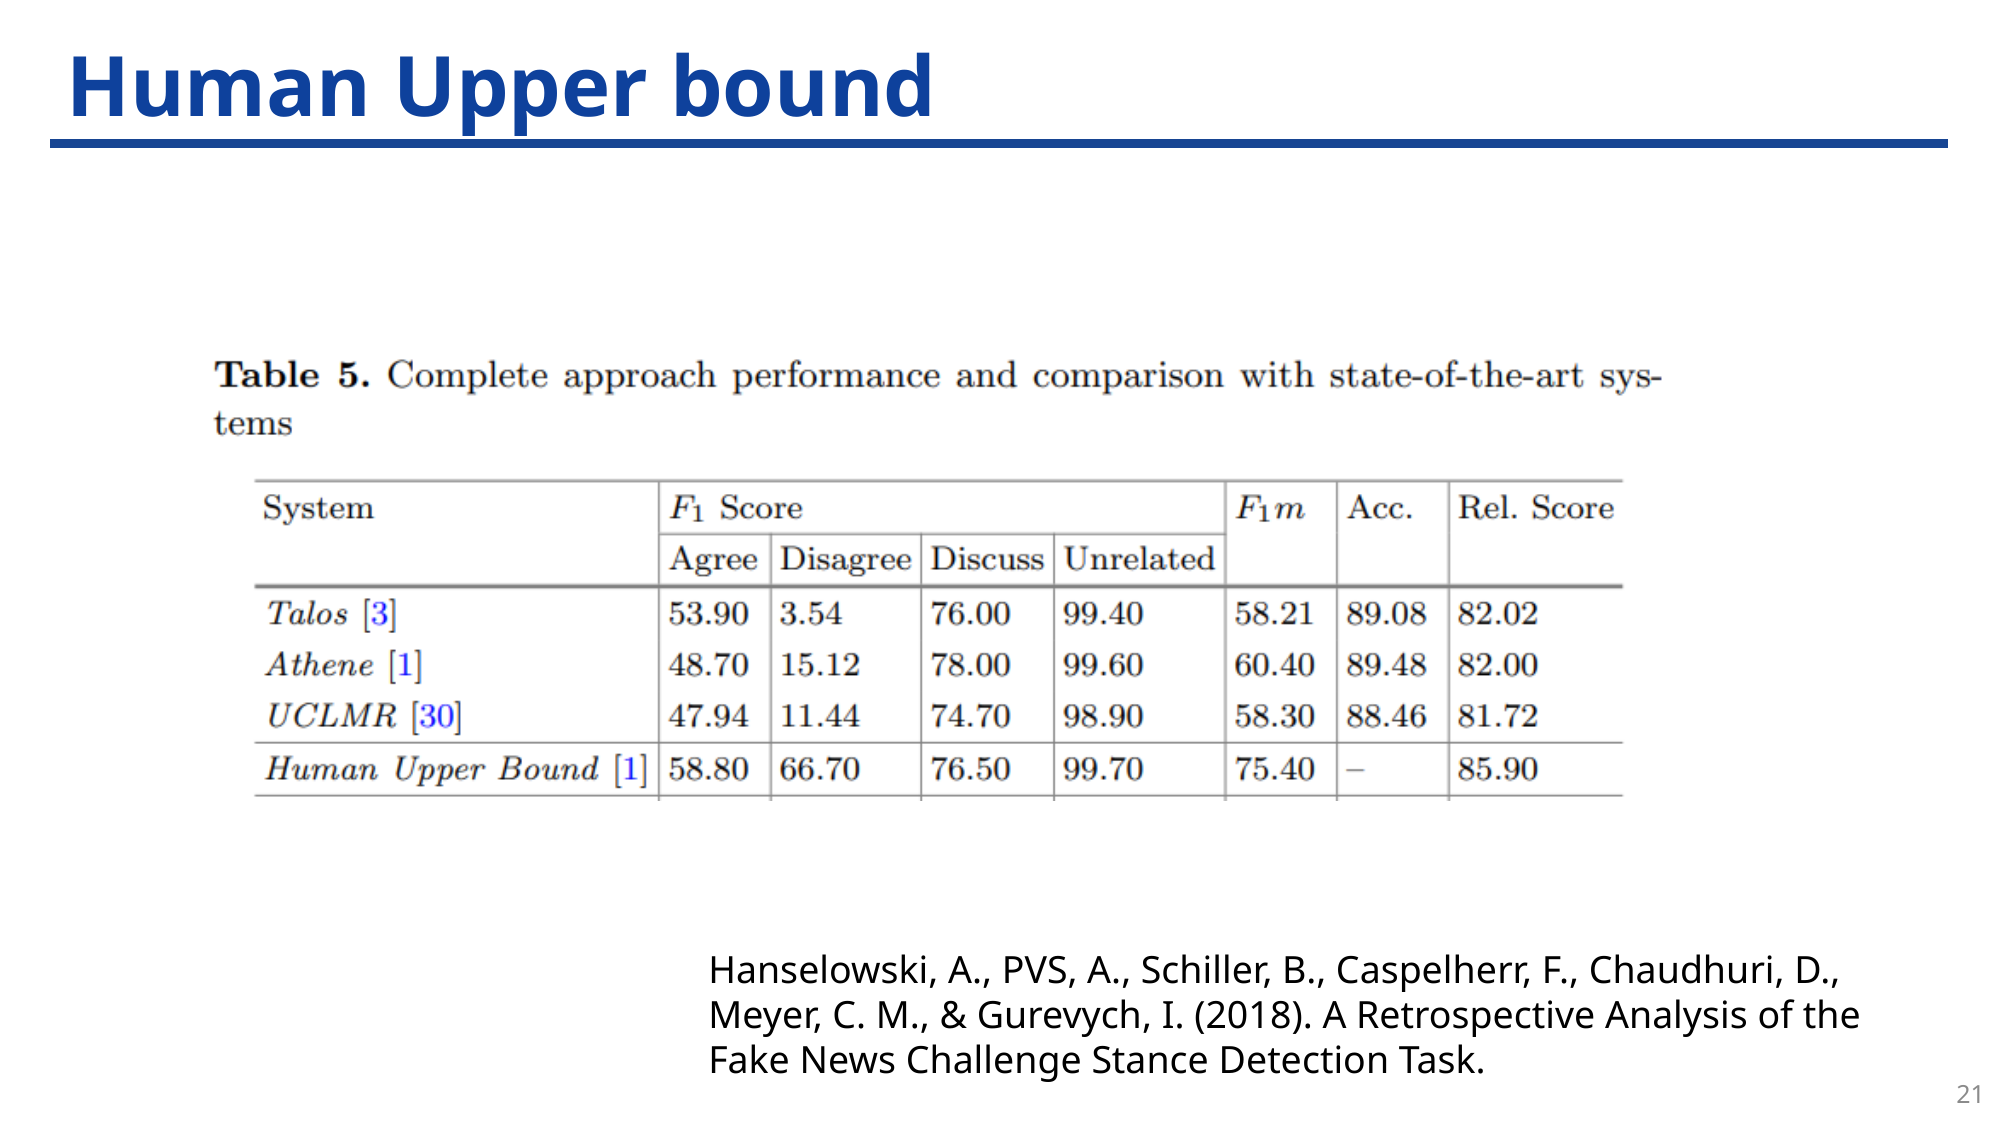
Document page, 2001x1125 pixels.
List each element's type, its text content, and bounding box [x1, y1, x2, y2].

title Human Upper bound [51, 39, 1947, 140]
slide_number 21 [1899, 1065, 2000, 1125]
picture [182, 324, 1718, 801]
text_box Hanselowski, A., PVS, A., Schiller, B., Caspelherr, F., Chaudhuri, D., Meyer, C. M., & Gurevych, I. (2018). A Retrospective Analysis of the Fake News Challenge Stance Detection Task. [693, 938, 1900, 1089]
